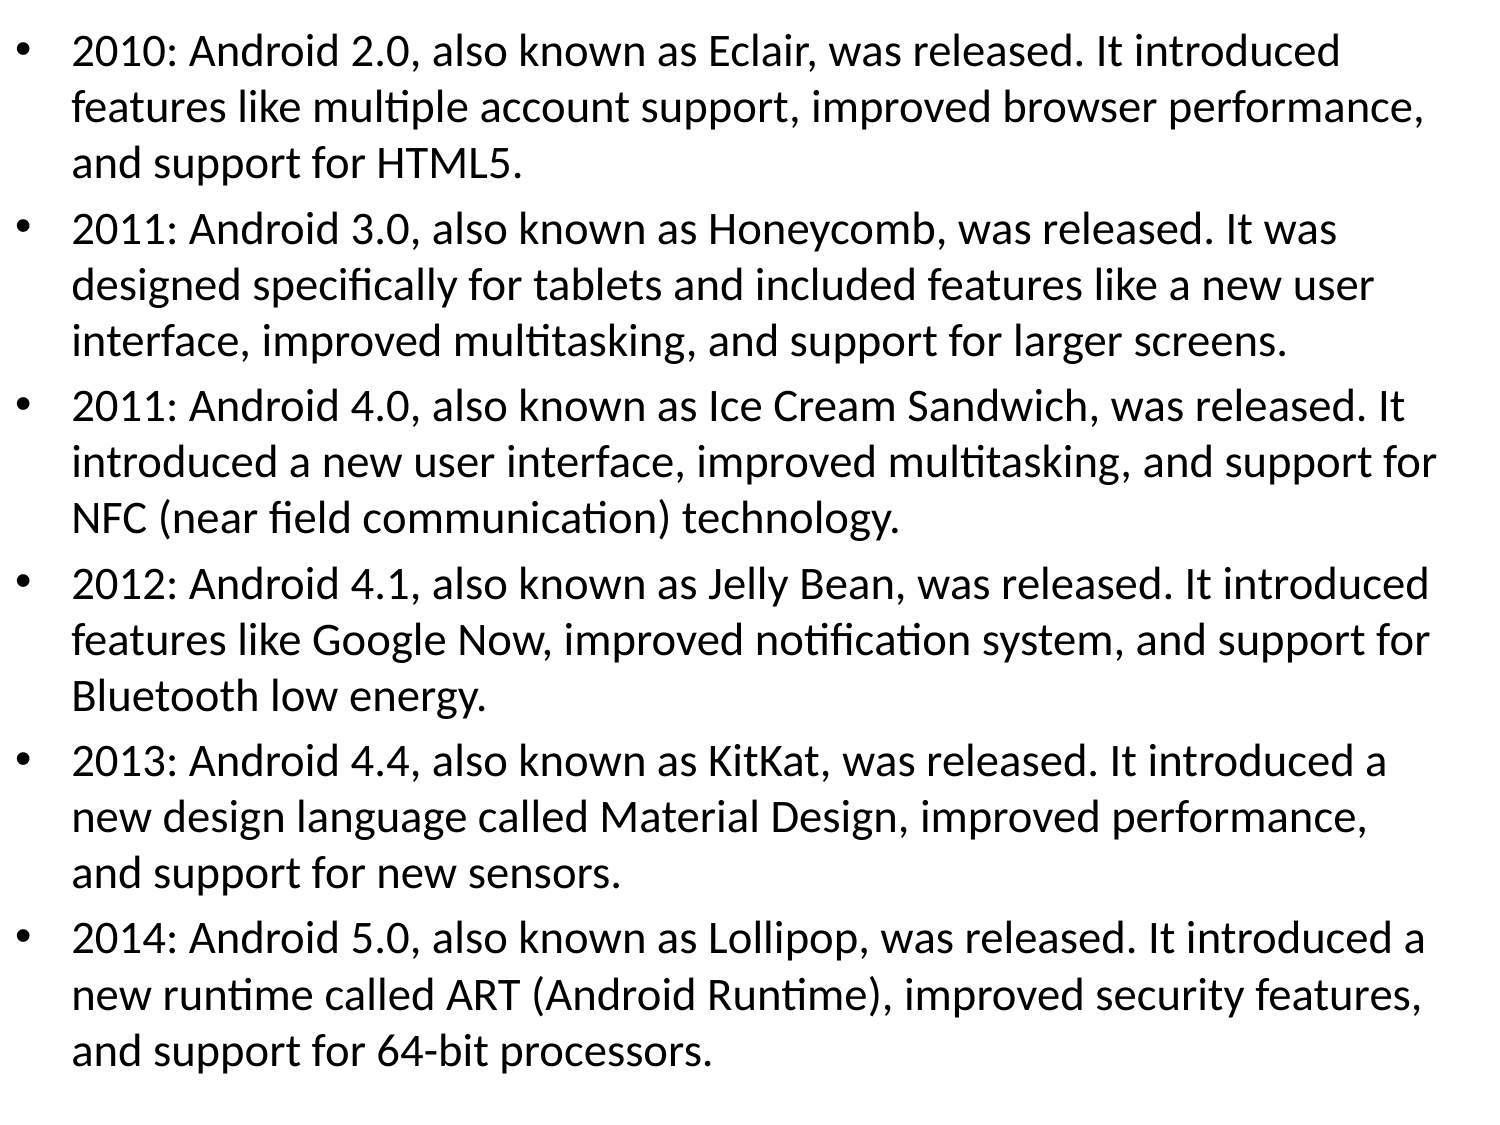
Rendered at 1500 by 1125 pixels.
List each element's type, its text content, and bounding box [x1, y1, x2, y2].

list 2010: Android 2.0, also known as Eclair, was released. It introduced features like multiple account support, improved browser performance, and support for HTML5. 2011: Android 3.0, also known as Honeycomb, was released. It was designed specifically for tablets and included features like a new user interface, improved multitasking, and support for larger screens. 2011: Android 4.0, also known as Ice Cream Sandwich, was released. It introduced a new user interface, improved multitasking, and support for NFC (near field communication) technology. 2012: Android 4.1, also known as Jelly Bean, was released. It introduced features like Google Now, improved notification system, and support for Bluetooth low energy. 2013: Android 4.4, also known as KitKat, was released. It introduced a new design language called Material Design, improved performance, and support for new sensors. 2014: Android 5.0, also known as Lollipop, was released. It introduced a new runtime called ART (Android Runtime), improved security features, and support for 64-bit processors. [0, 12, 1463, 1088]
